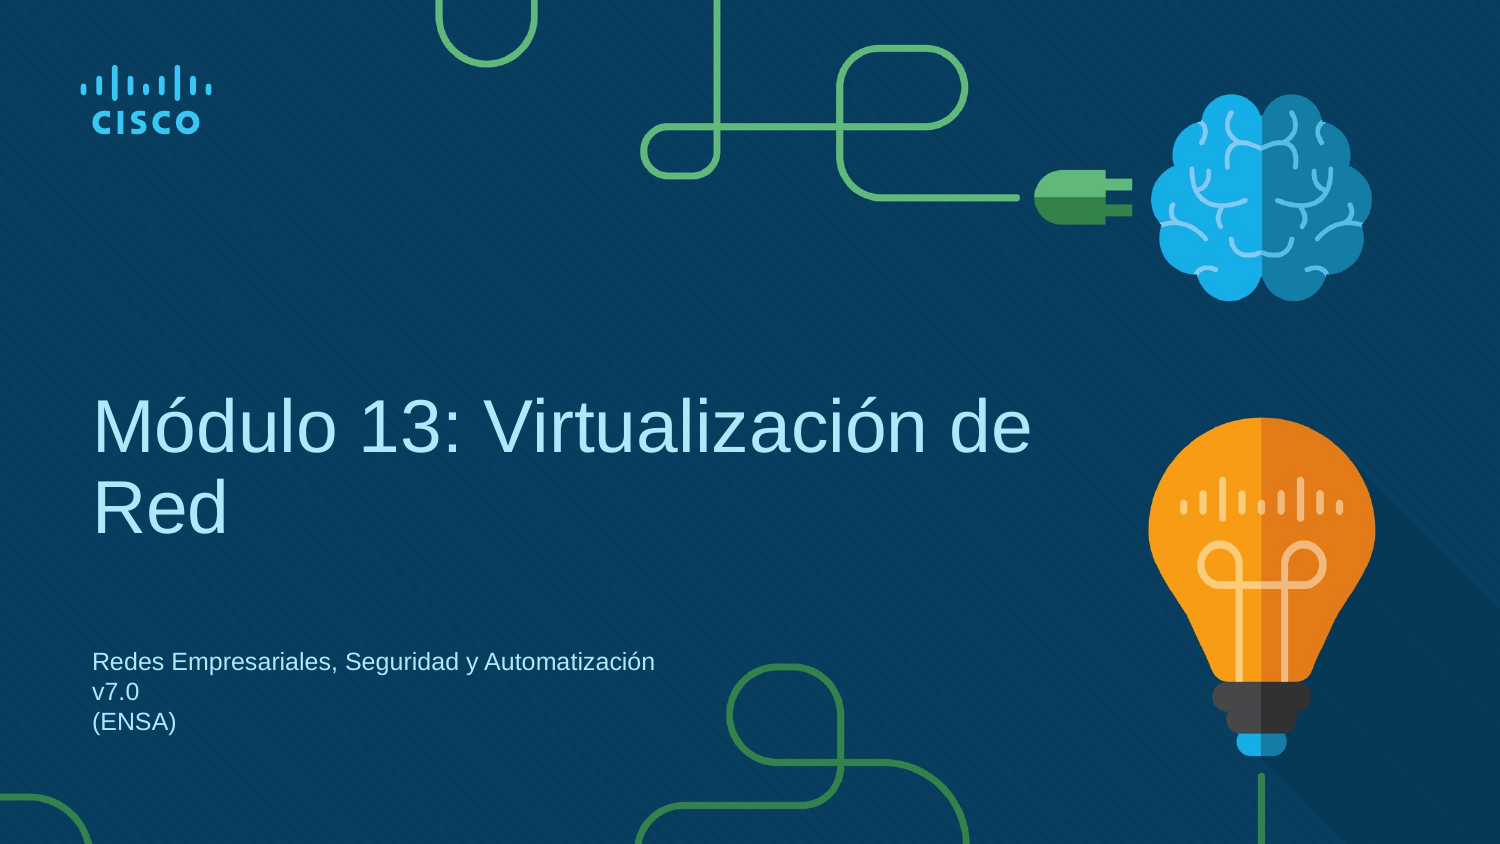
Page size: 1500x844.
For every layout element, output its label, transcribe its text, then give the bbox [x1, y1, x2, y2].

subtitle Redes Empresariales, Seguridad y Automatización v7.0 (ENSA) [77, 624, 702, 773]
title Módulo 13: Virtualización de Red [77, 380, 1172, 558]
picture [0, 0, 1500, 844]
